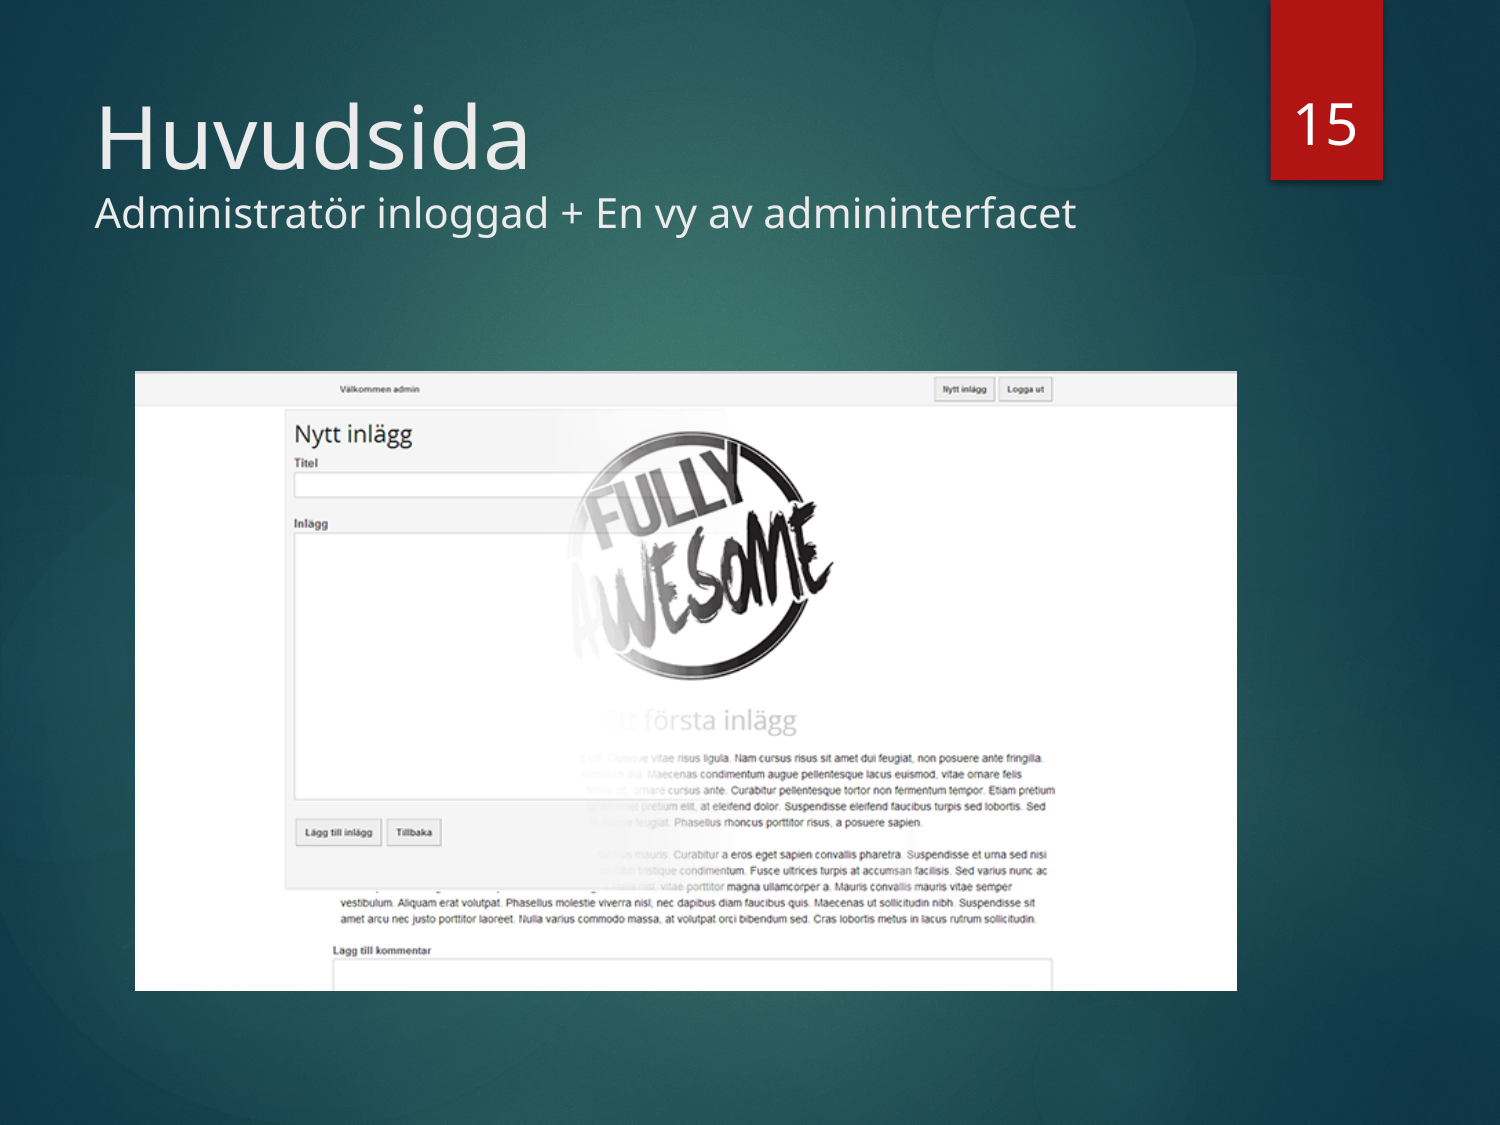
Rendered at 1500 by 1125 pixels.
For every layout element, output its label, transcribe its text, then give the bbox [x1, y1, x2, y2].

slide_number 15 [1273, 48, 1378, 175]
title Huvudsida Administratör inloggad + En vy av admininterfacet [79, 74, 1237, 304]
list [135, 370, 1237, 991]
